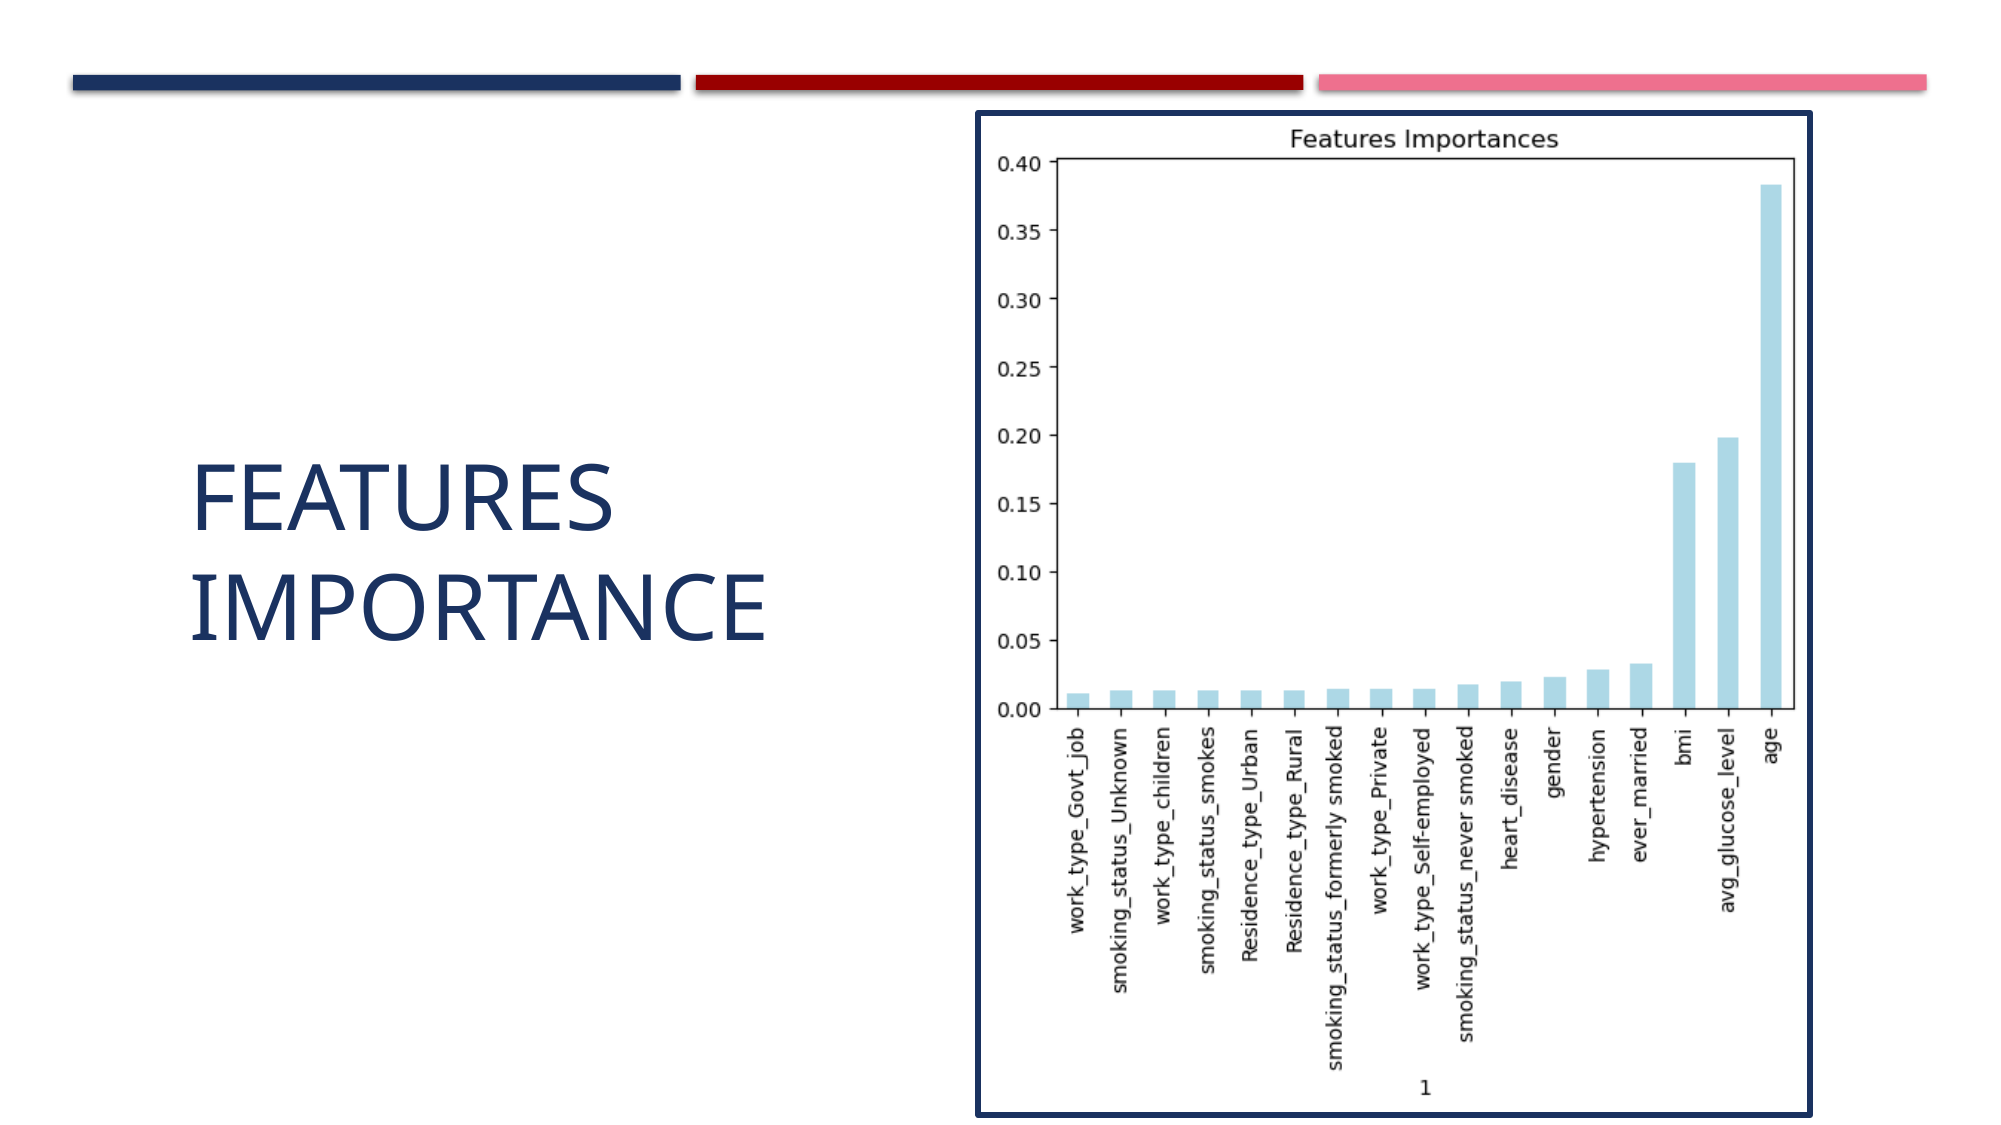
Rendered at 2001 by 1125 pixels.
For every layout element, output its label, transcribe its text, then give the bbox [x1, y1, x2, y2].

text_box Features importance [174, 431, 975, 693]
picture [980, 115, 1808, 1113]
